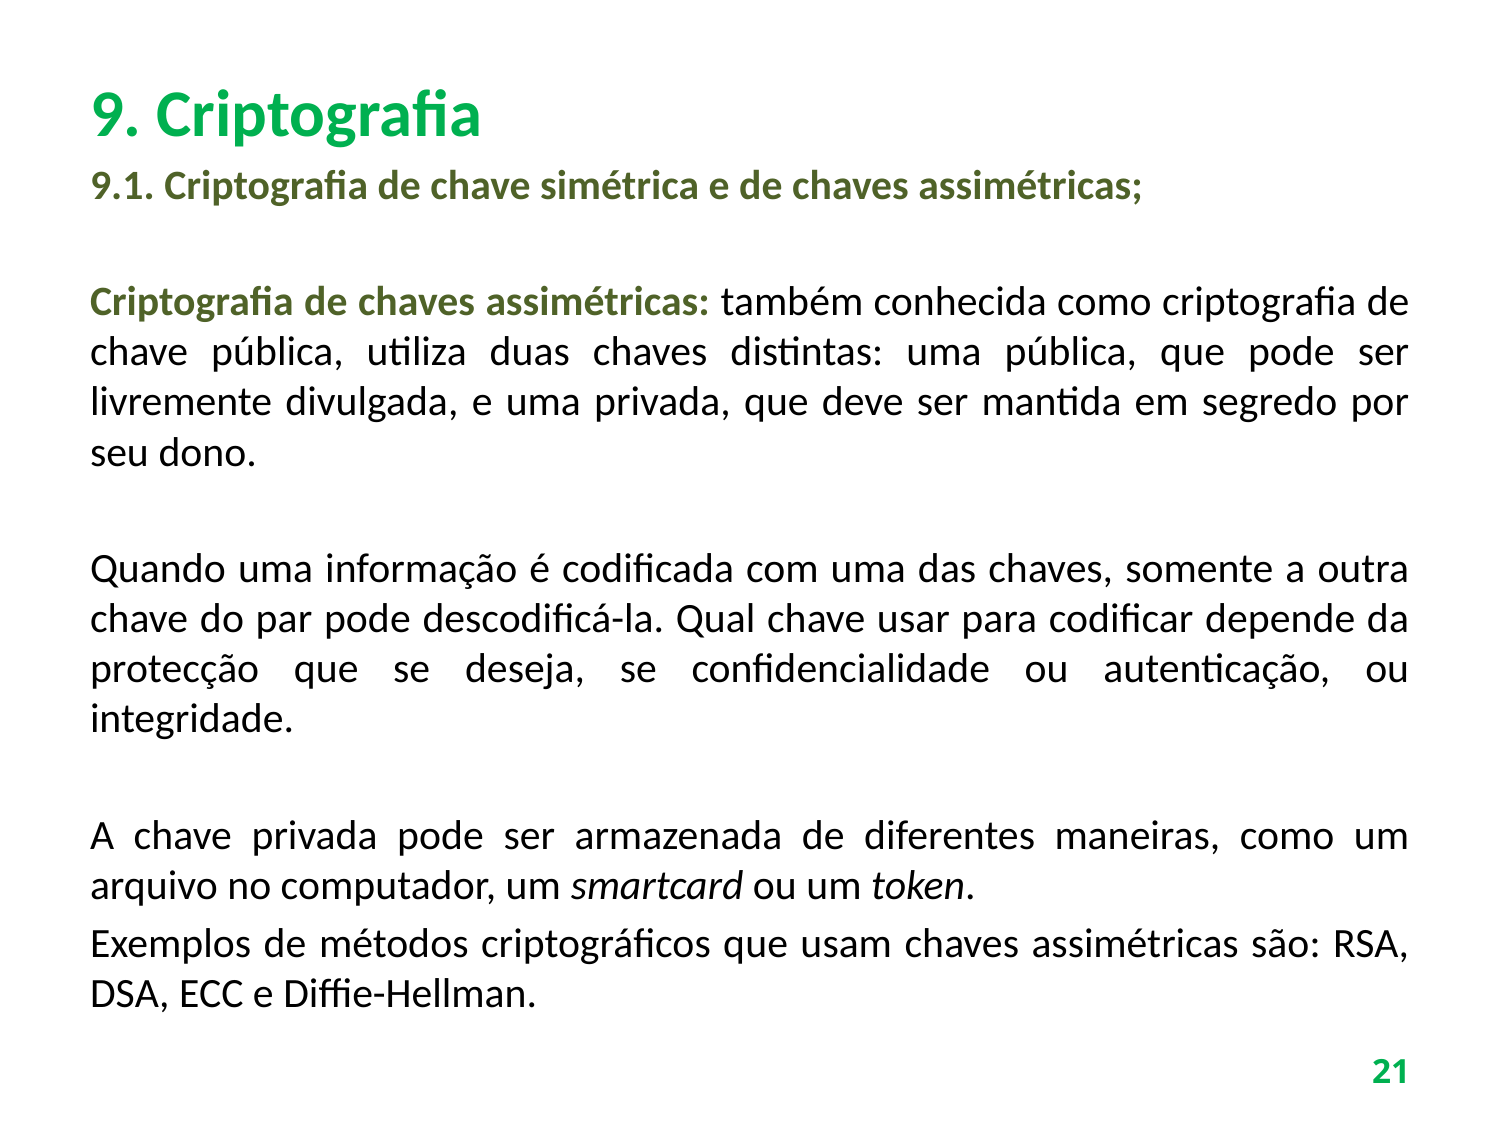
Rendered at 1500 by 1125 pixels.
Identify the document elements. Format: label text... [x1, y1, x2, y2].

title 9. Criptografia [75, 45, 1425, 149]
list 9.1. Criptografia de chave simétrica e de chaves assimétricas; Criptografia de chaves assimétricas: também conhecida como criptografia de chave pública, utiliza duas chaves distintas: uma pública, que pode ser livremente divulgada, e uma privada, que deve ser mantida em segredo por seu dono. Quando uma informação é codificada com uma das chaves, somente a outra chave do par pode descodificá-la. Qual chave usar para codificar depende da protecção que se deseja, se confidencialidade ou autenticação, ou integridade. A chave privada pode ser armazenada de diferentes maneiras, como um arquivo no computador, um smartcard ou um token. Exemplos de métodos criptográficos que usam chaves assimétricas são: RSA, DSA, ECC e Diffie-Hellman. [75, 149, 1425, 1075]
slide_number 21 [1074, 1042, 1425, 1103]
